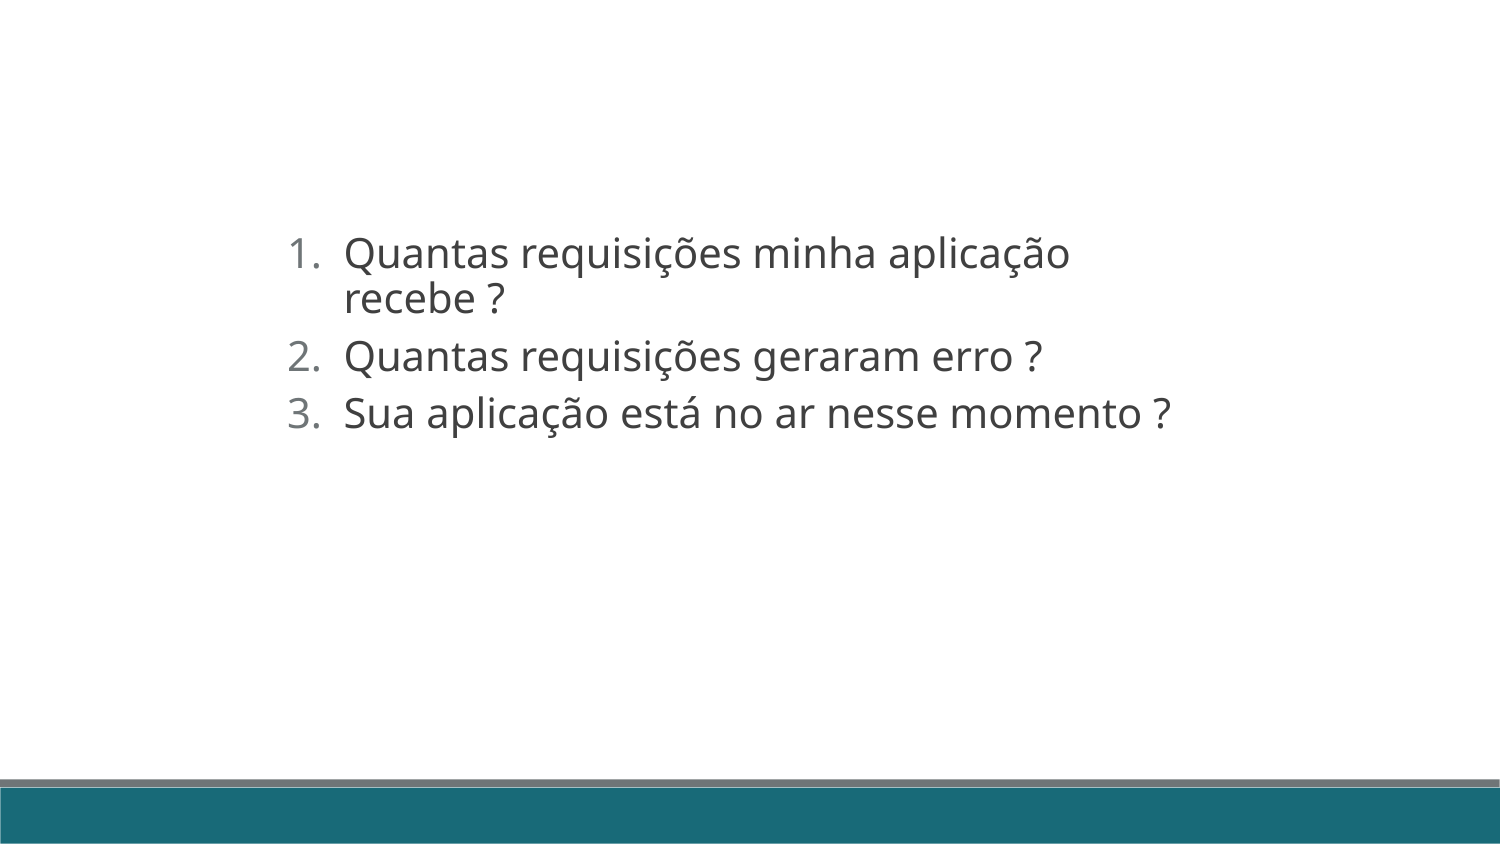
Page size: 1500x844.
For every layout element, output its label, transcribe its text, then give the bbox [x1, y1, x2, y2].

text_box Quantas requisições minha aplicação recebe ? Quantas requisições geraram erro ? Sua aplicação está no ar nesse momento ? [249, 217, 1251, 626]
